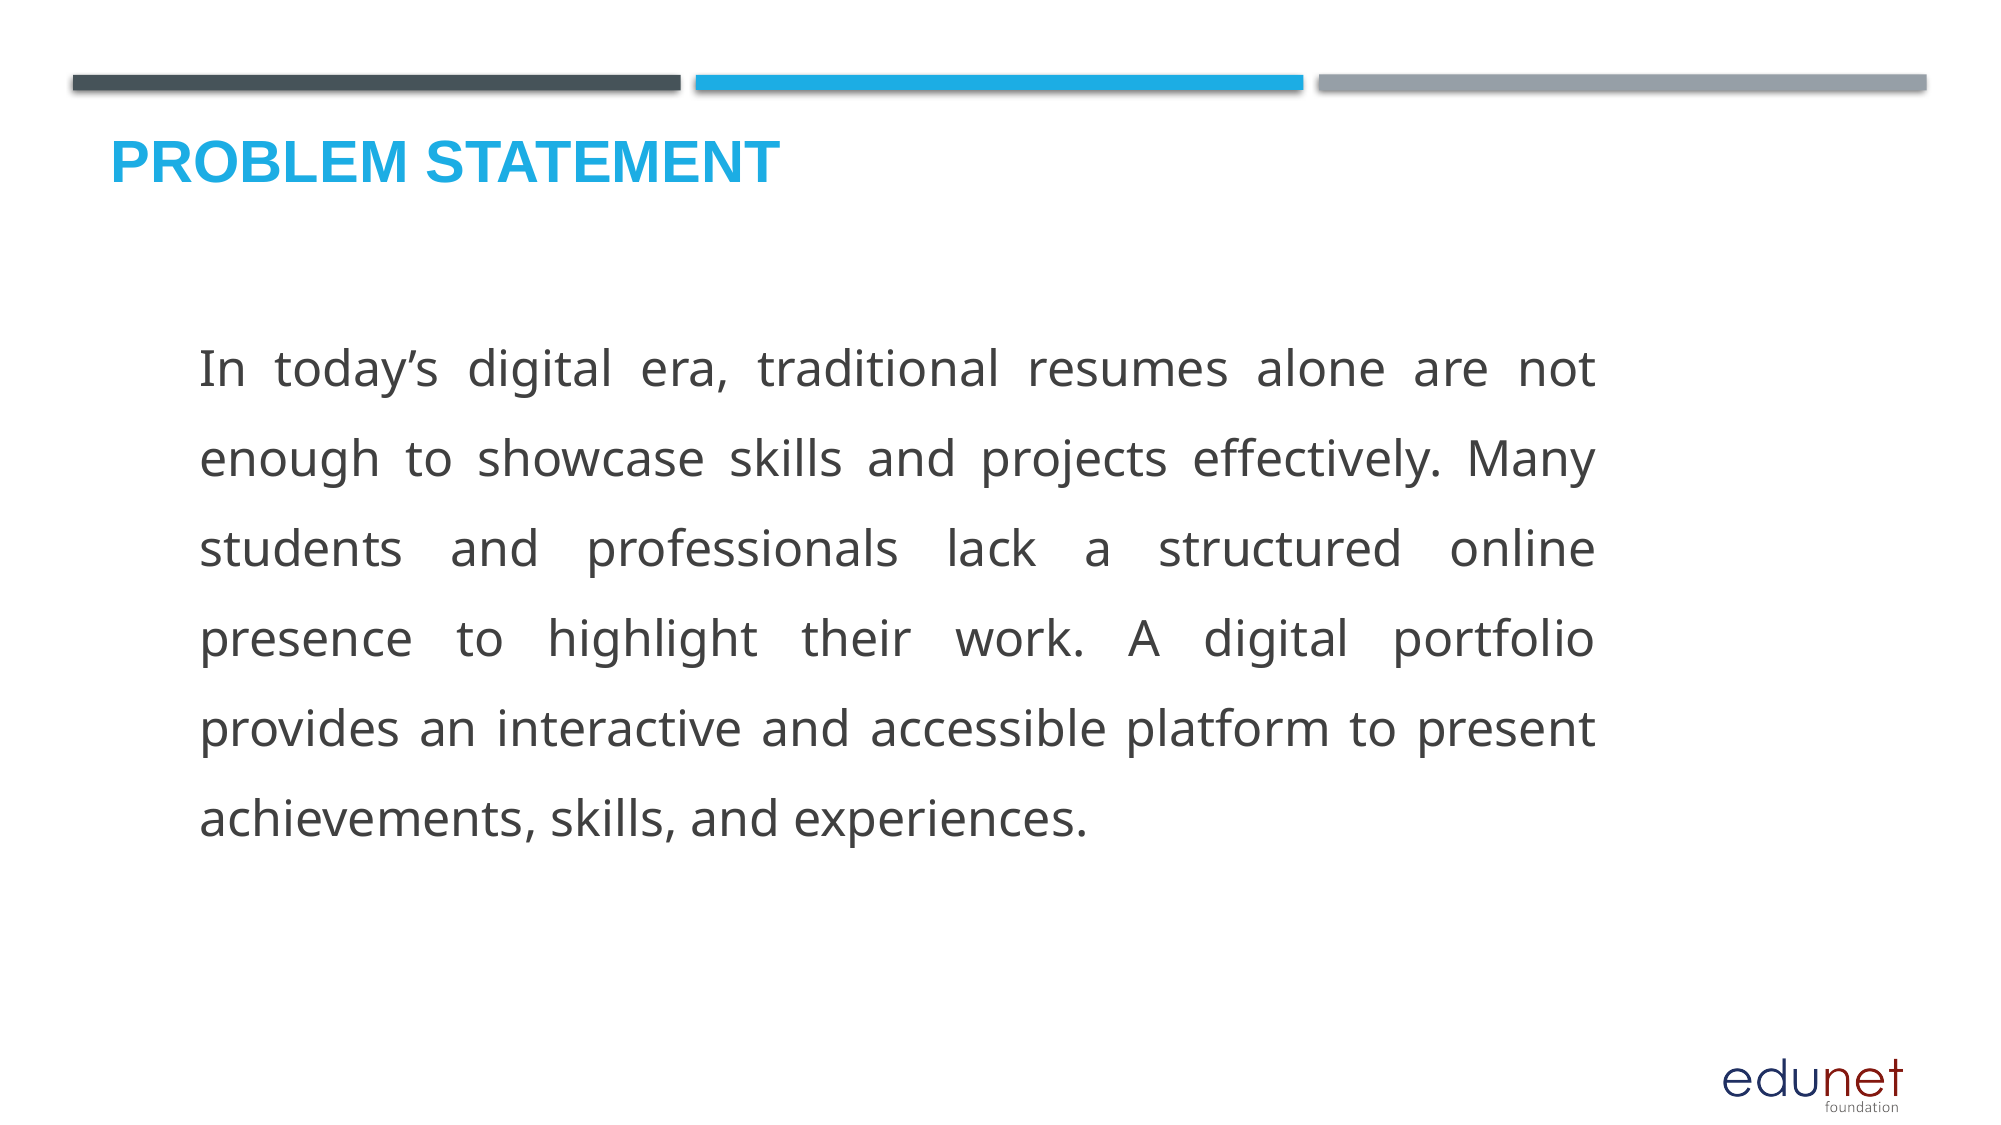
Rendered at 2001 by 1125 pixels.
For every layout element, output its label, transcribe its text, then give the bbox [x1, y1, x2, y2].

title Problem Statement [95, 115, 1905, 203]
text_box [0, 224, 2000, 1125]
